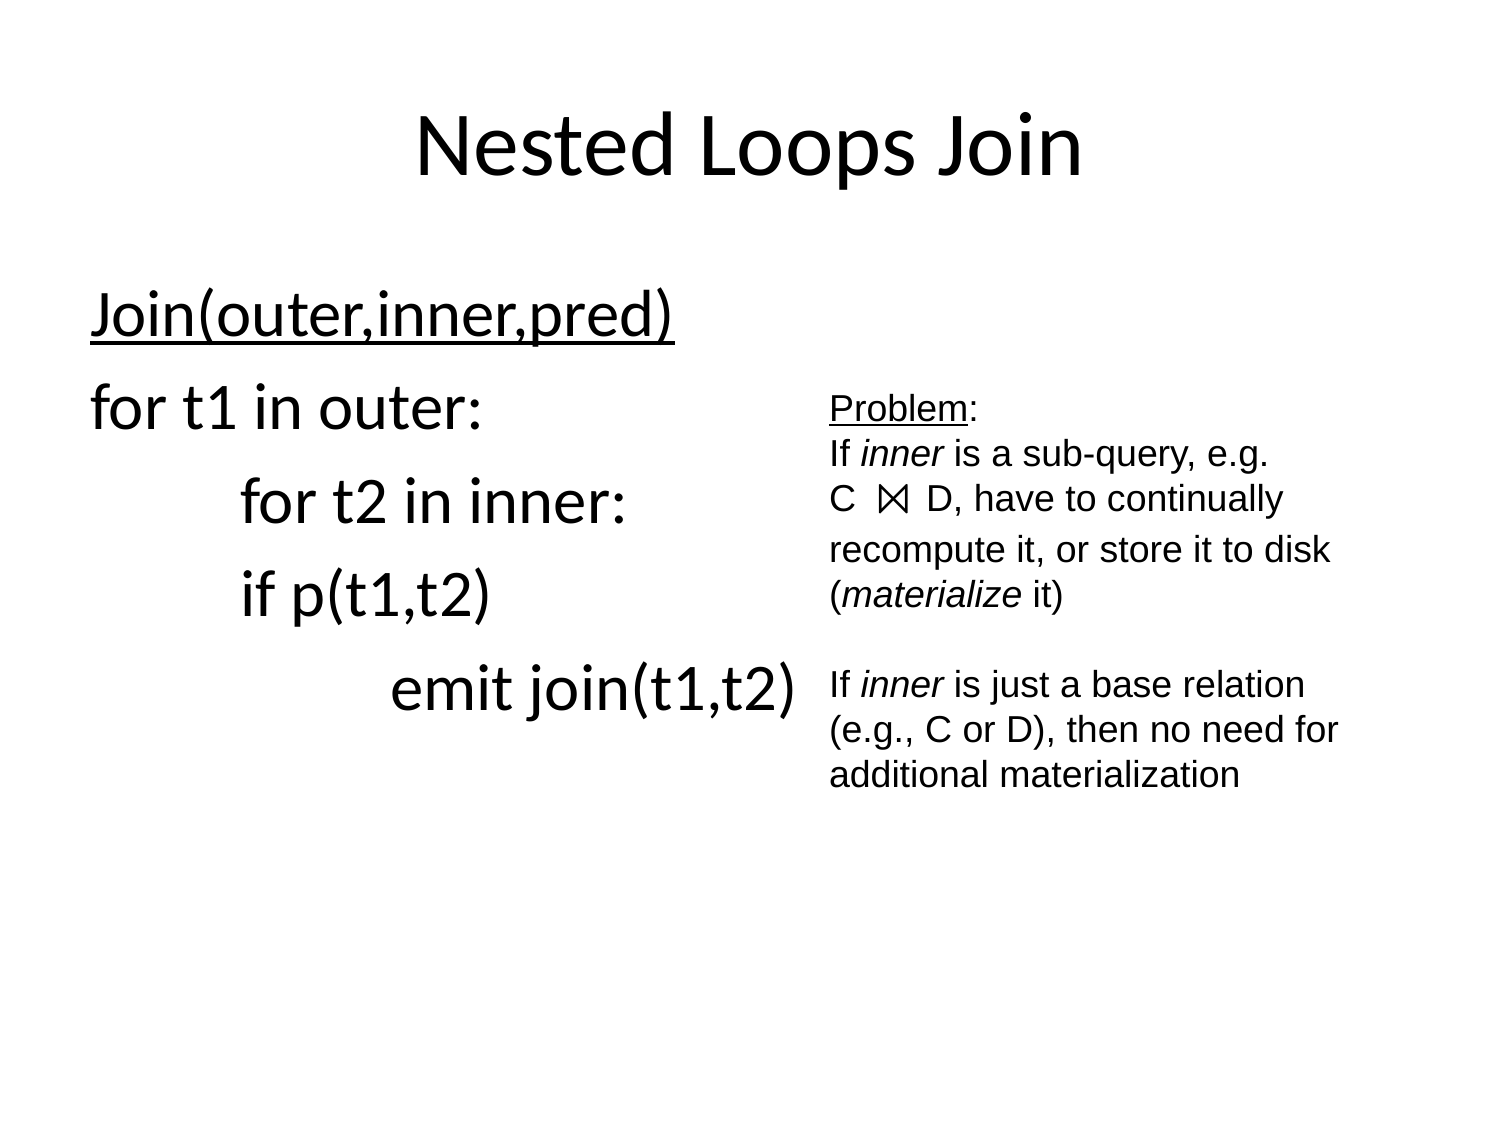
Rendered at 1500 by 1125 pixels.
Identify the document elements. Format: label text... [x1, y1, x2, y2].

list Join(outer,inner,pred) for t1 in outer: for t2 in inner: if p(t1,t2) emit join(t1,t2) [75, 262, 1425, 1005]
title Nested Loops Join [75, 45, 1425, 233]
text_box Problem: If inner is a sub-query, e.g. C ⨝ D, have to continually recompute it, or store it to disk (materialize it) If inner is just a base relation (e.g., C or D), then no need for additional materialization [814, 376, 1362, 803]
